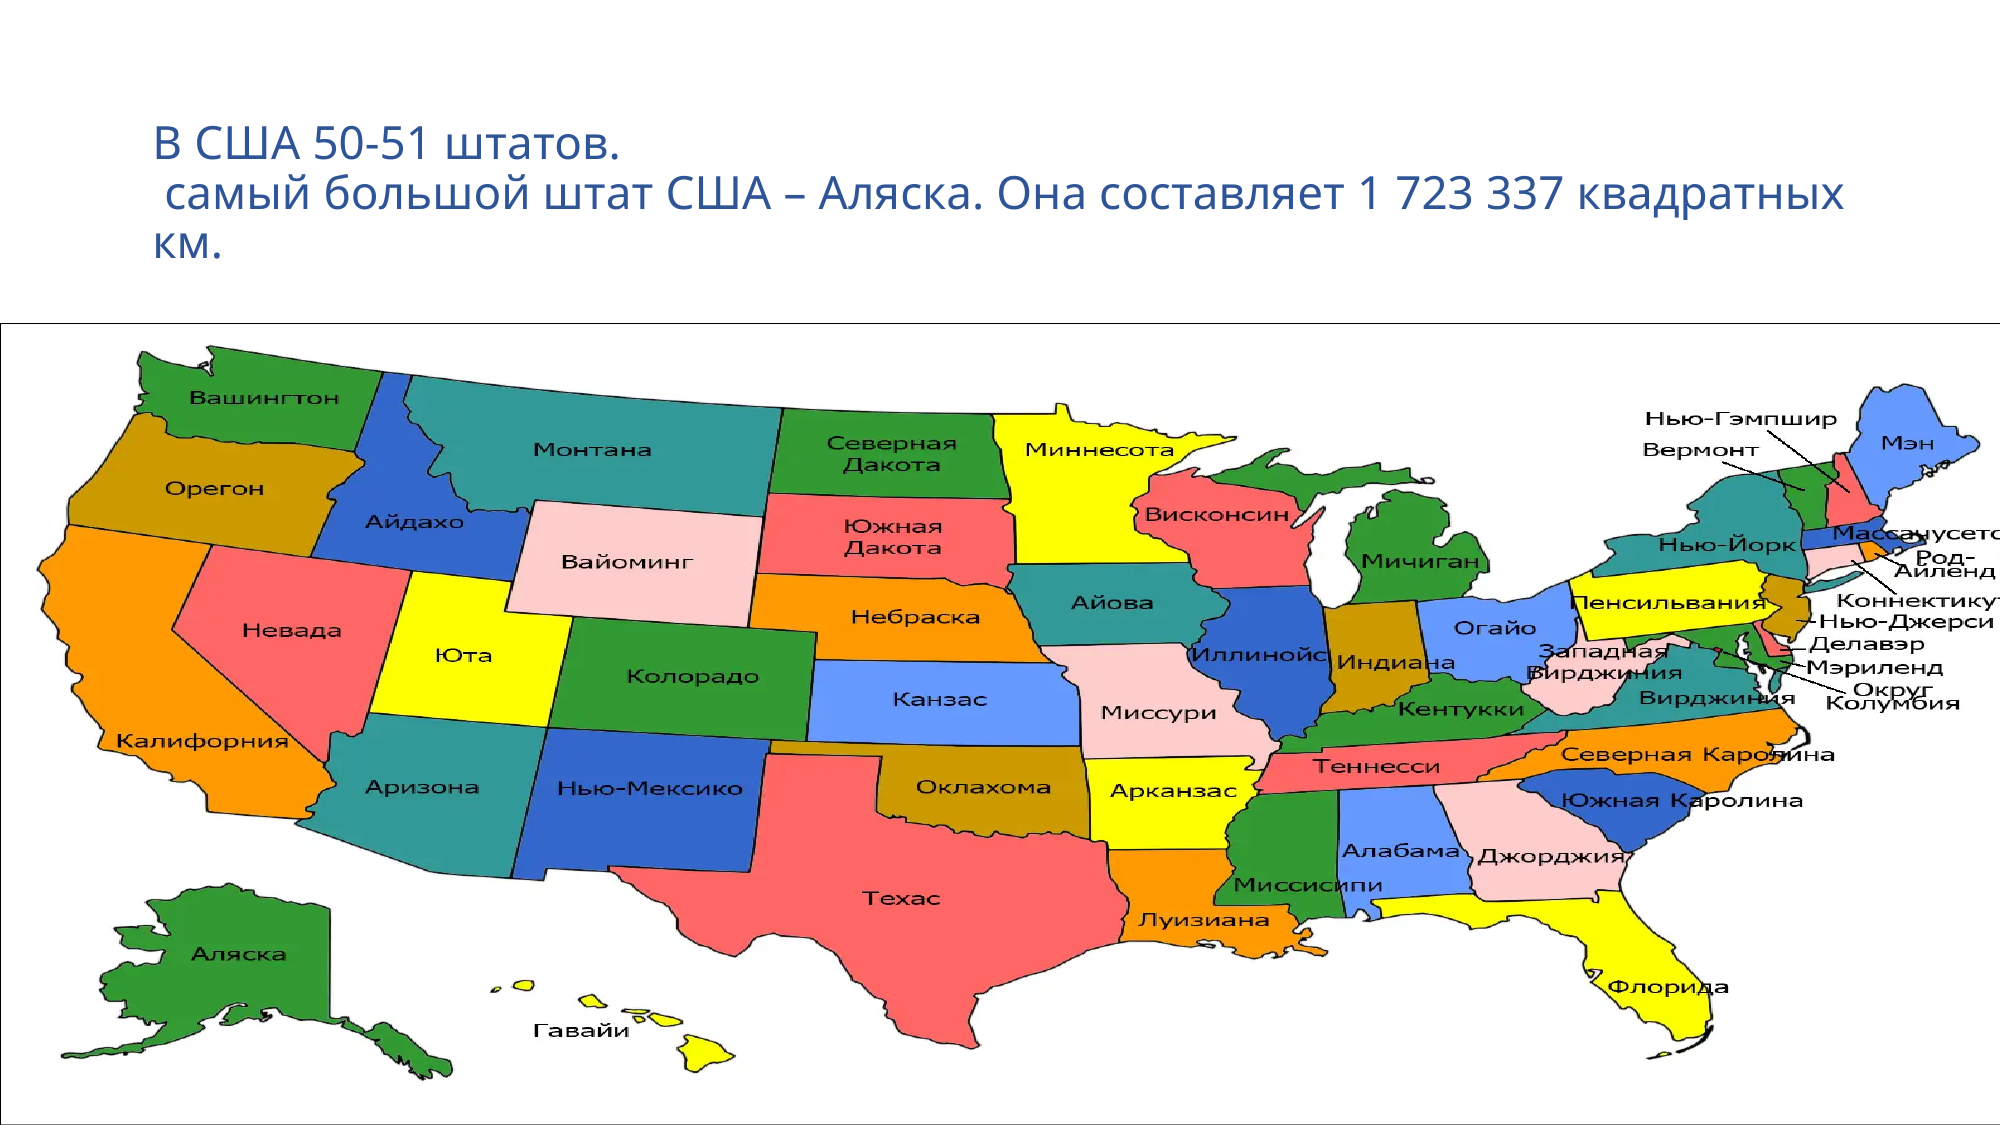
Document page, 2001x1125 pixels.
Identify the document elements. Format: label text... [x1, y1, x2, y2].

title В США 50-51 штатов. самый большой штат США – Аляска. Она составляет 1 723 337 квадратных км. [137, 111, 1863, 278]
picture [0, 323, 2000, 1125]
